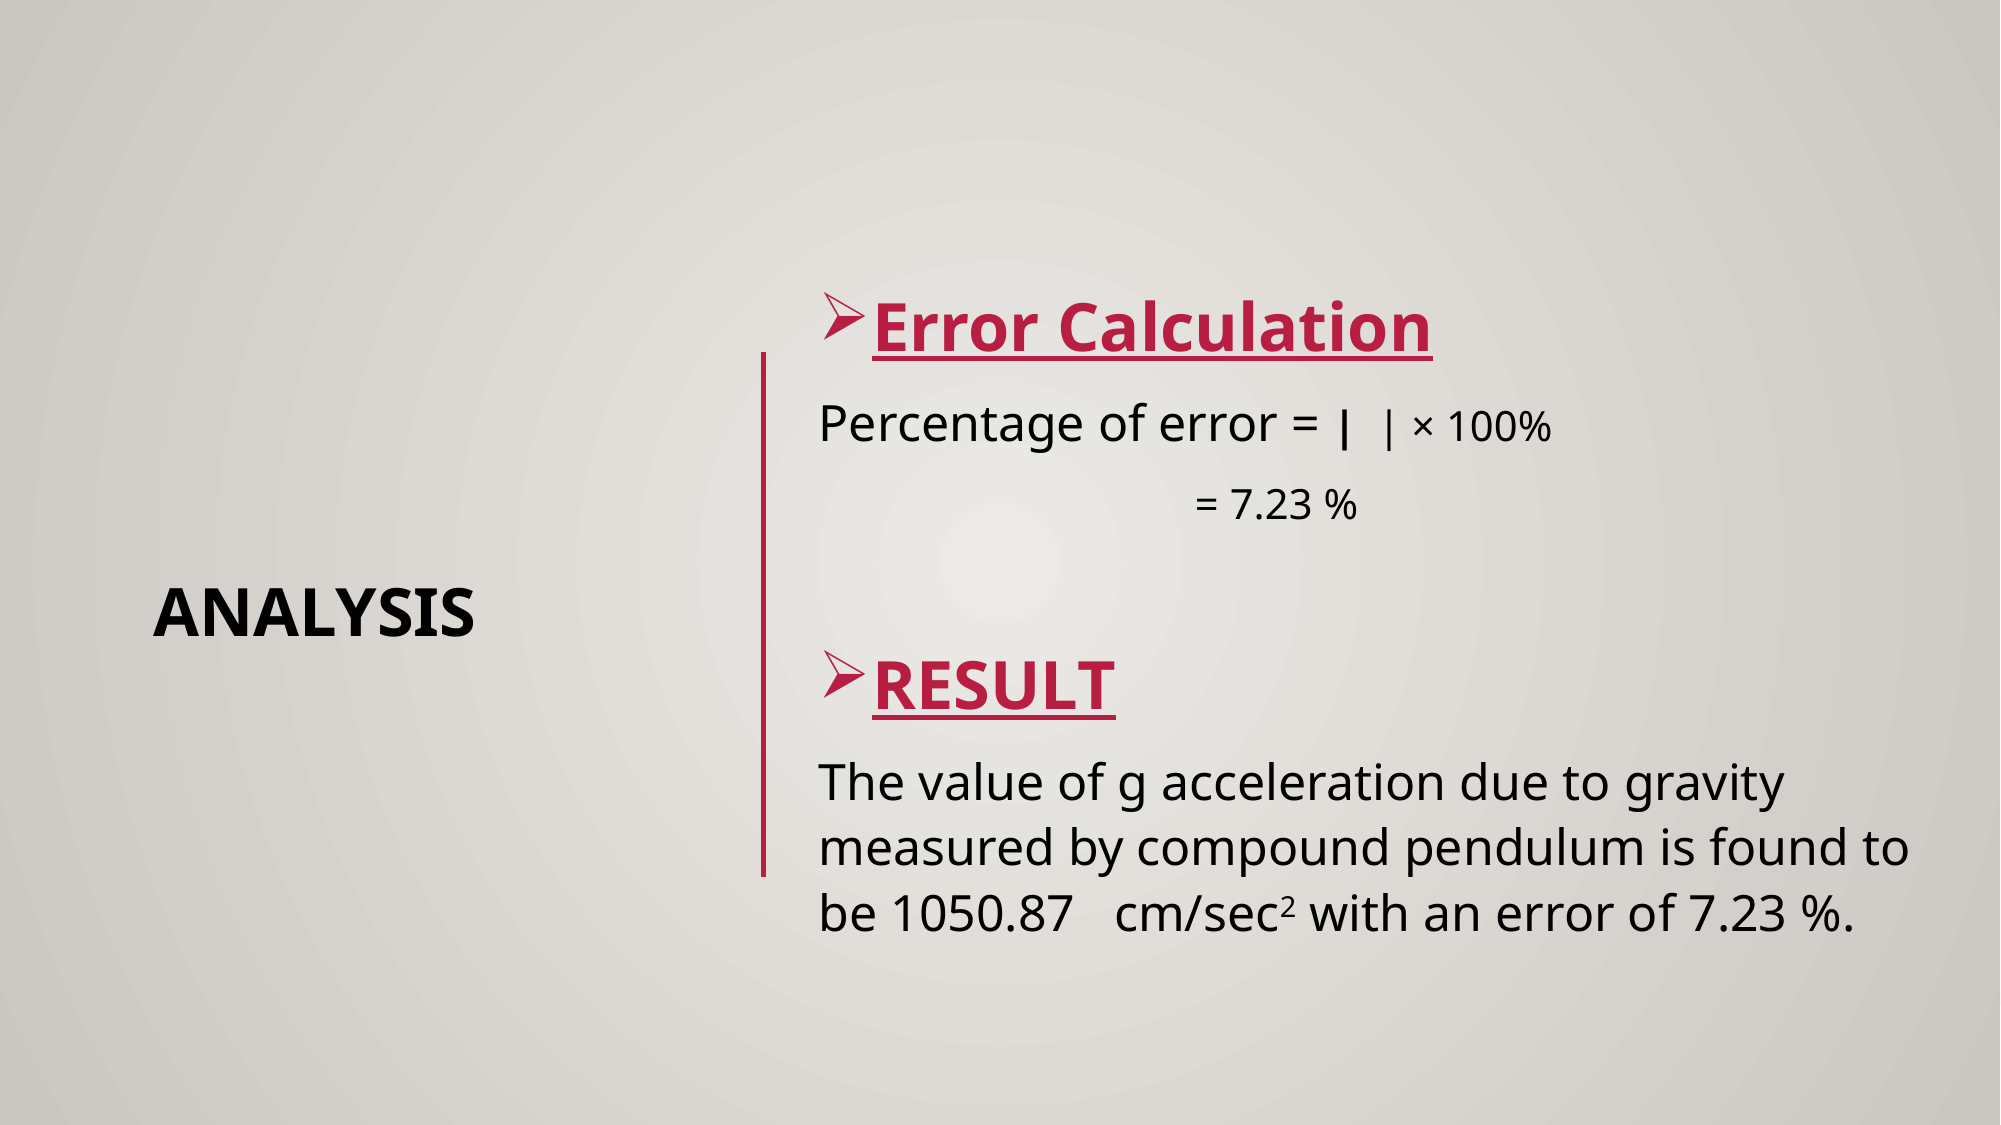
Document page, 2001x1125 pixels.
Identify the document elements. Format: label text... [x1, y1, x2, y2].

title analysis [138, 262, 720, 968]
text_box [0, 0, 2000, 1125]
